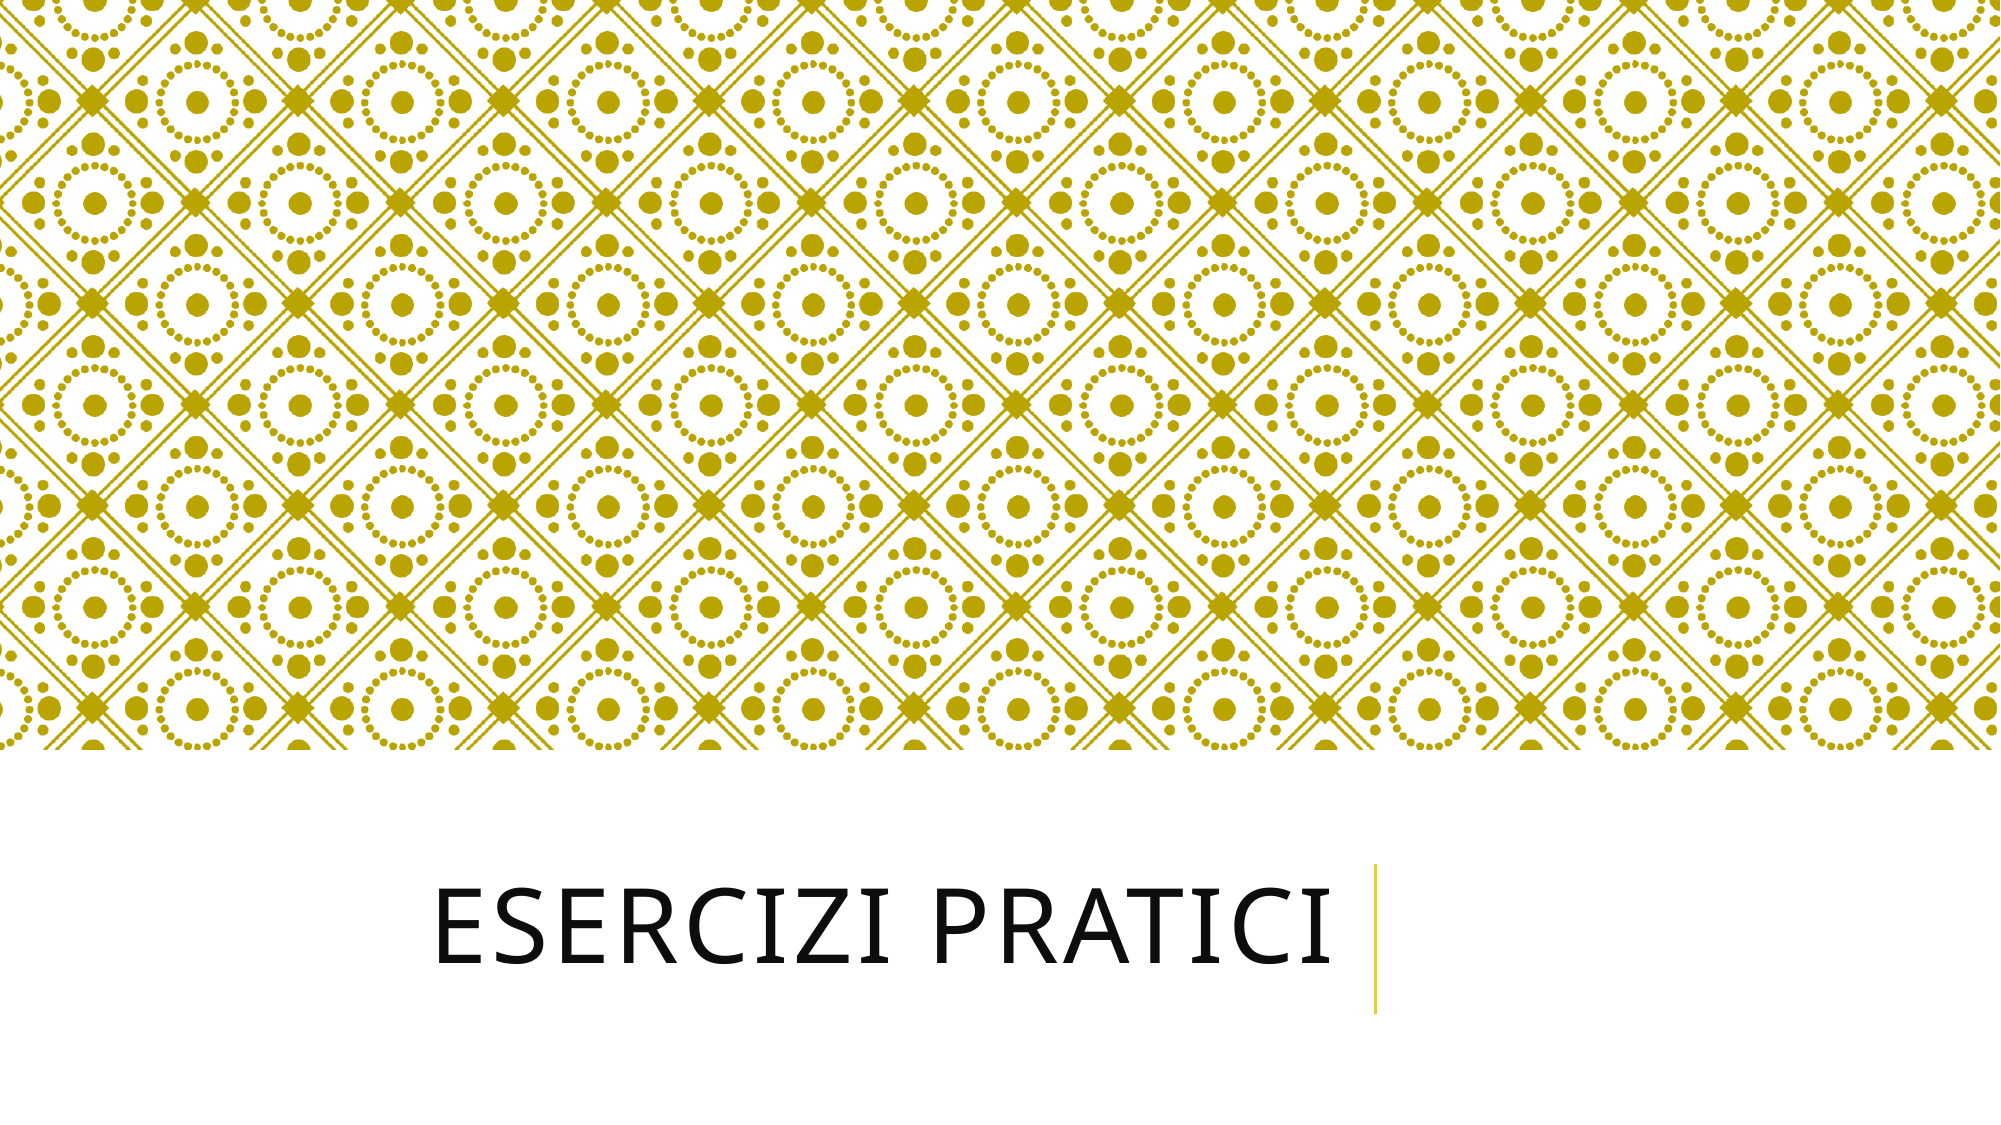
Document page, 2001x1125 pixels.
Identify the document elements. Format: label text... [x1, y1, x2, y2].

title Esercizi pratici [75, 813, 1350, 1054]
